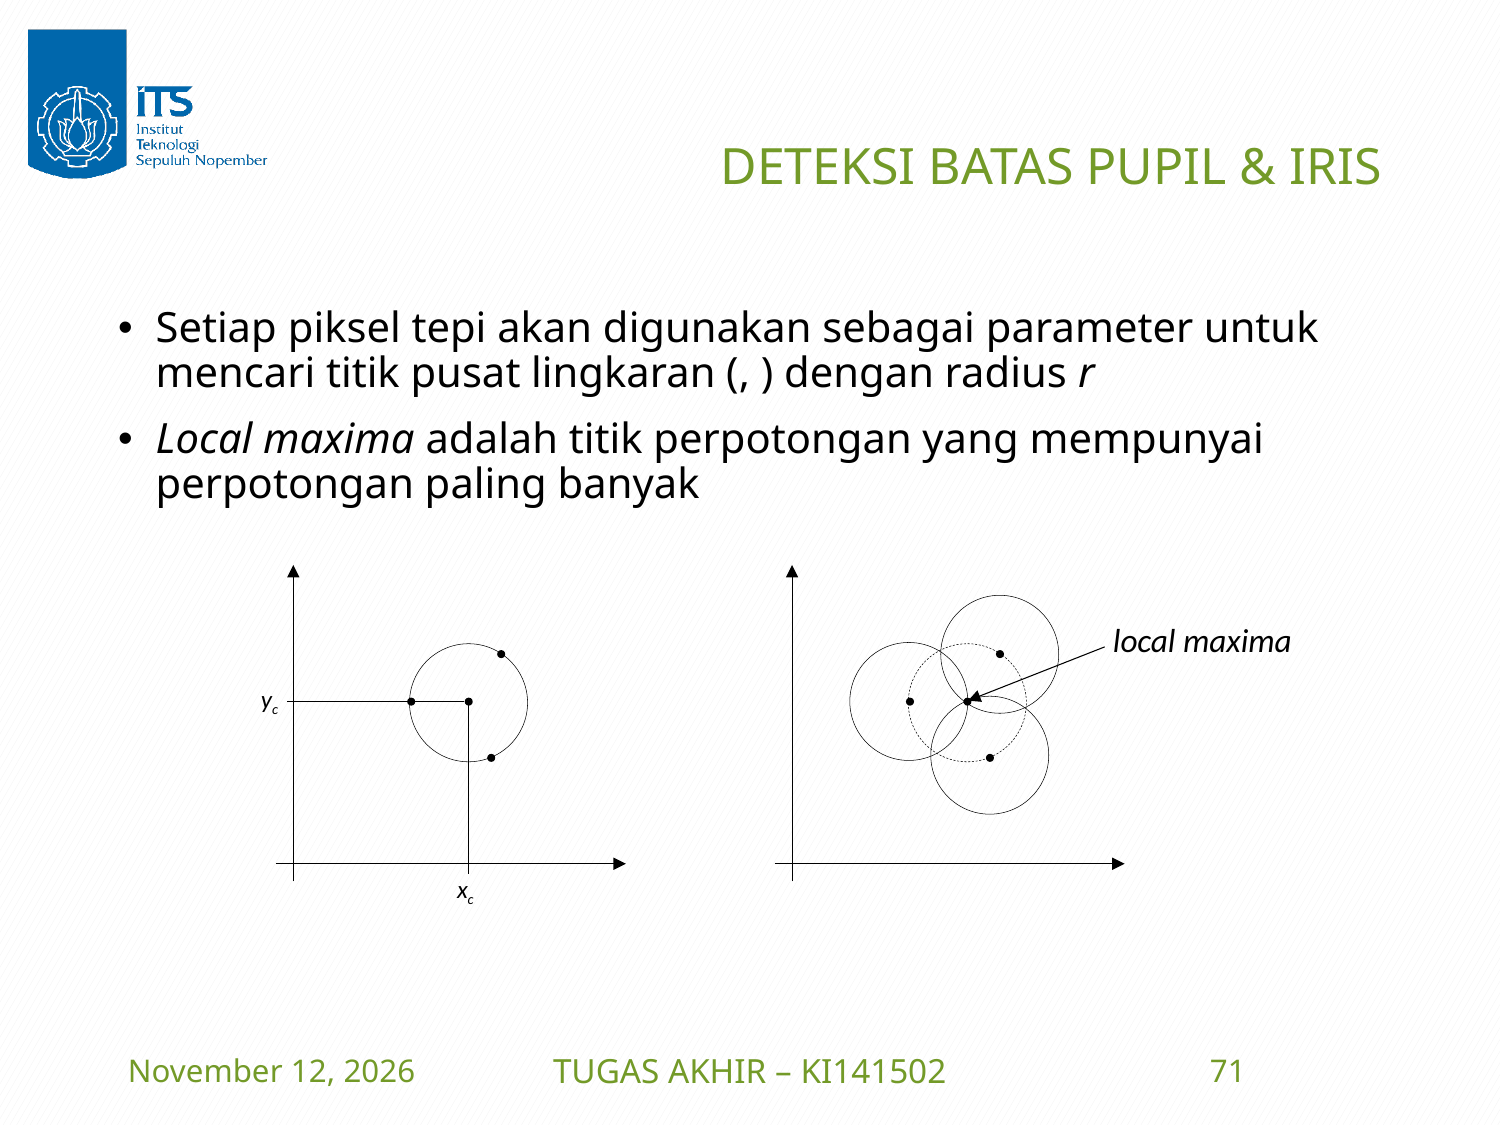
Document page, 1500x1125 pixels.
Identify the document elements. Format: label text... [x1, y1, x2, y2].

slide_number 71 [1059, 1042, 1397, 1103]
footer TUGAS AKHIR – KI141502 [496, 1042, 1004, 1103]
picture [19, 21, 274, 187]
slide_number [103, 1042, 441, 1103]
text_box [245, 565, 626, 912]
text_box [774, 565, 1318, 882]
title DETEKSI BATAS PUPIL & IRIS [103, 59, 1397, 278]
